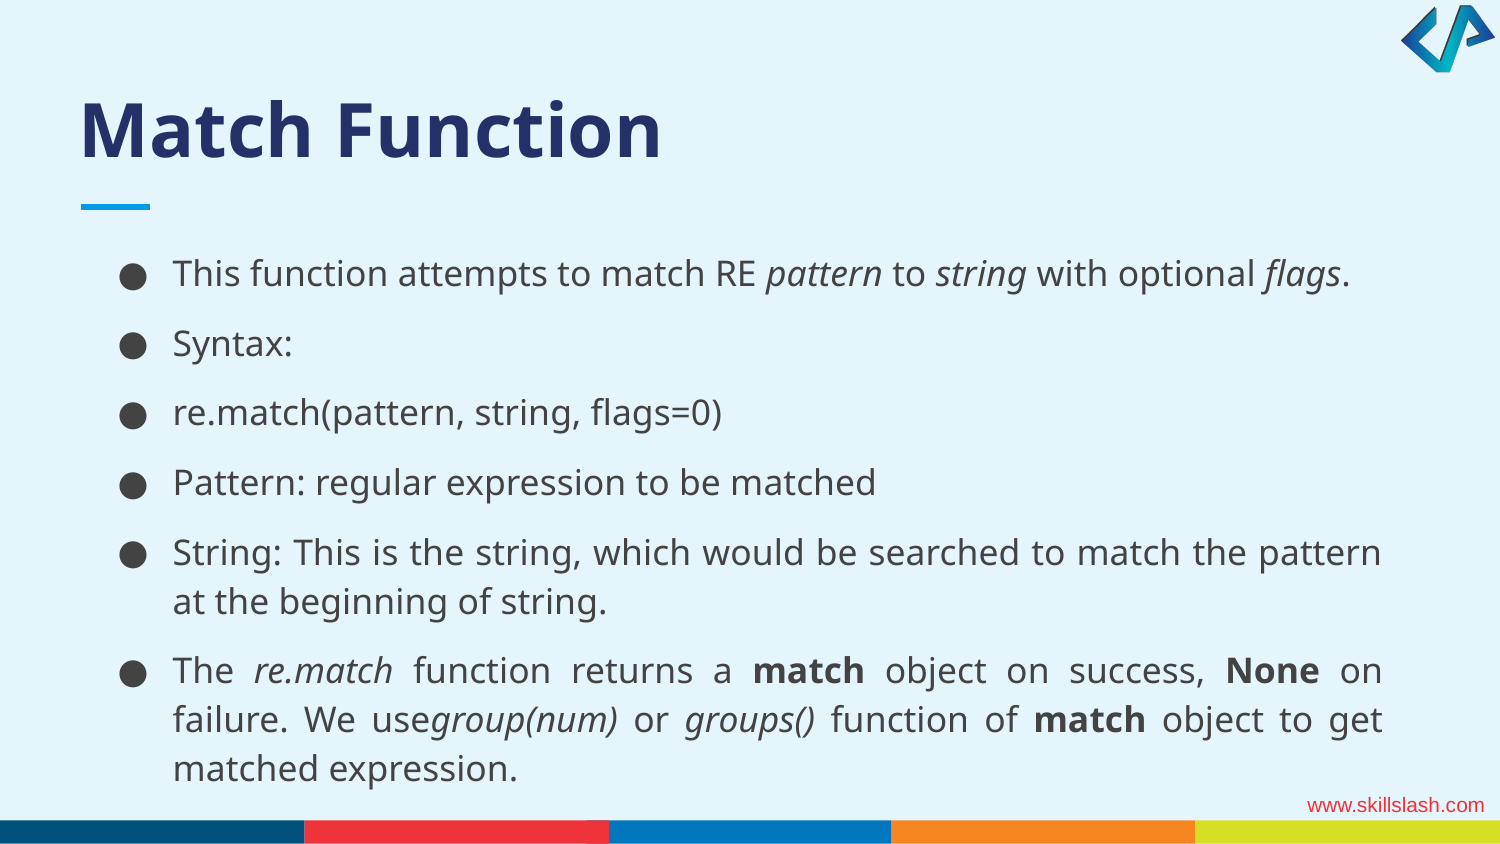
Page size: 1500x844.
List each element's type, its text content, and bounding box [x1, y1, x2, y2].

list This function attempts to match RE pattern to string with optional flags. Syntax: re.match(pattern, string, flags=0) Pattern: regular expression to be matched String: This is the string, which would be searched to match the pattern at the beginning of string. The re.match function returns a match object on success, None on failure. We usegroup(num) or groups() function of match object to get matched expression. [82, 229, 1398, 735]
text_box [0, 820, 1500, 844]
picture [1397, 0, 1500, 77]
title Match Function [63, 85, 1437, 188]
text_box www.skillslash.com [1018, 776, 1500, 819]
